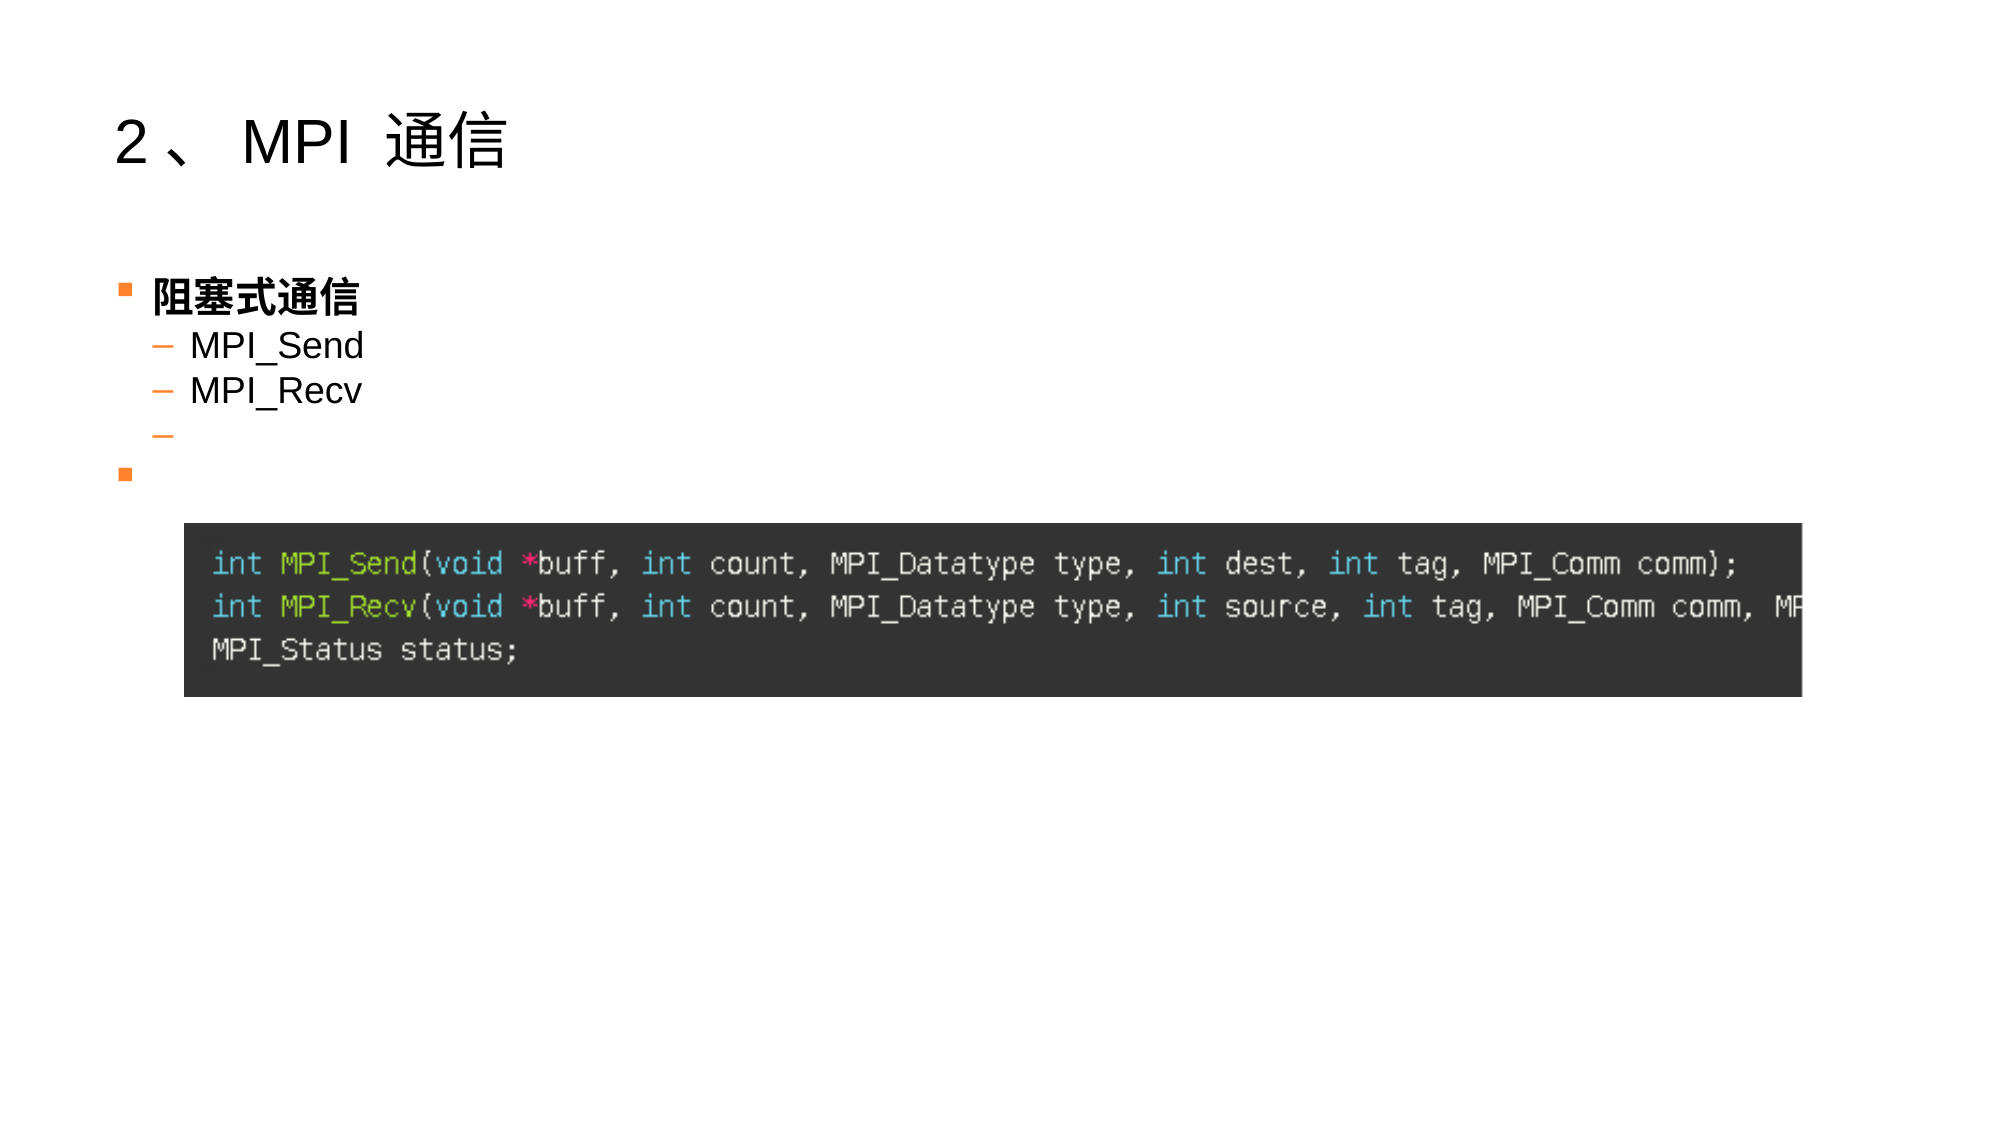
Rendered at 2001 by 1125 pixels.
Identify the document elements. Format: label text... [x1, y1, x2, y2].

picture [184, 522, 1807, 697]
text_box 阻塞式通信 MPI_Send MPI_Recv [99, 263, 1900, 916]
text_box 2、MPI 通信 [99, 44, 1900, 233]
